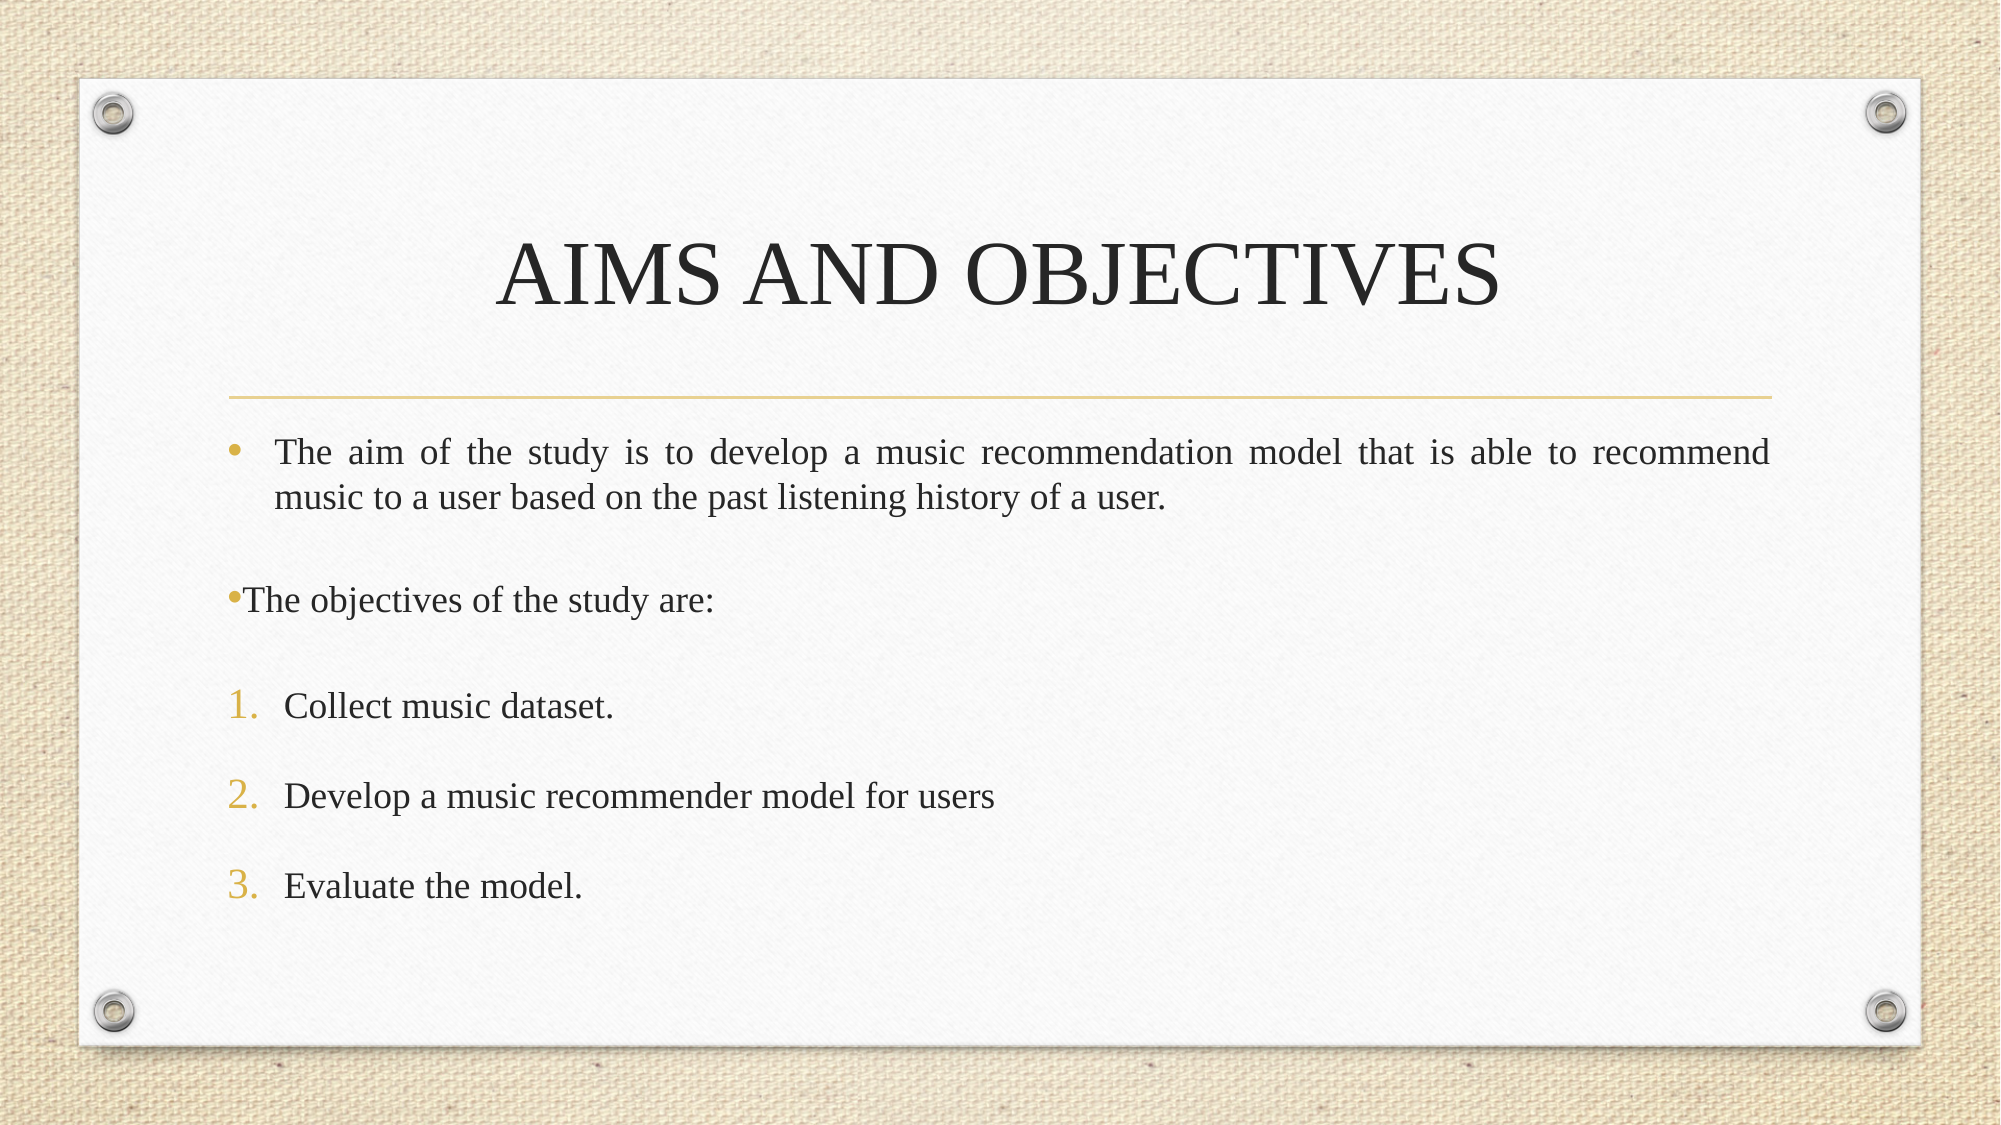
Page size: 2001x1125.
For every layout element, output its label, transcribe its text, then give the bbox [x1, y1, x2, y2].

picture [0, 0, 2001, 1125]
list The aim of the study is to develop a music recommendation model that is able to recommend music to a user based on the past listening history of a user. The objectives of the study are: Collect music dataset. Develop a music recommender model for users Evaluate the model. [212, 419, 1788, 964]
title AIMS AND OBJECTIVES [212, 161, 1788, 375]
